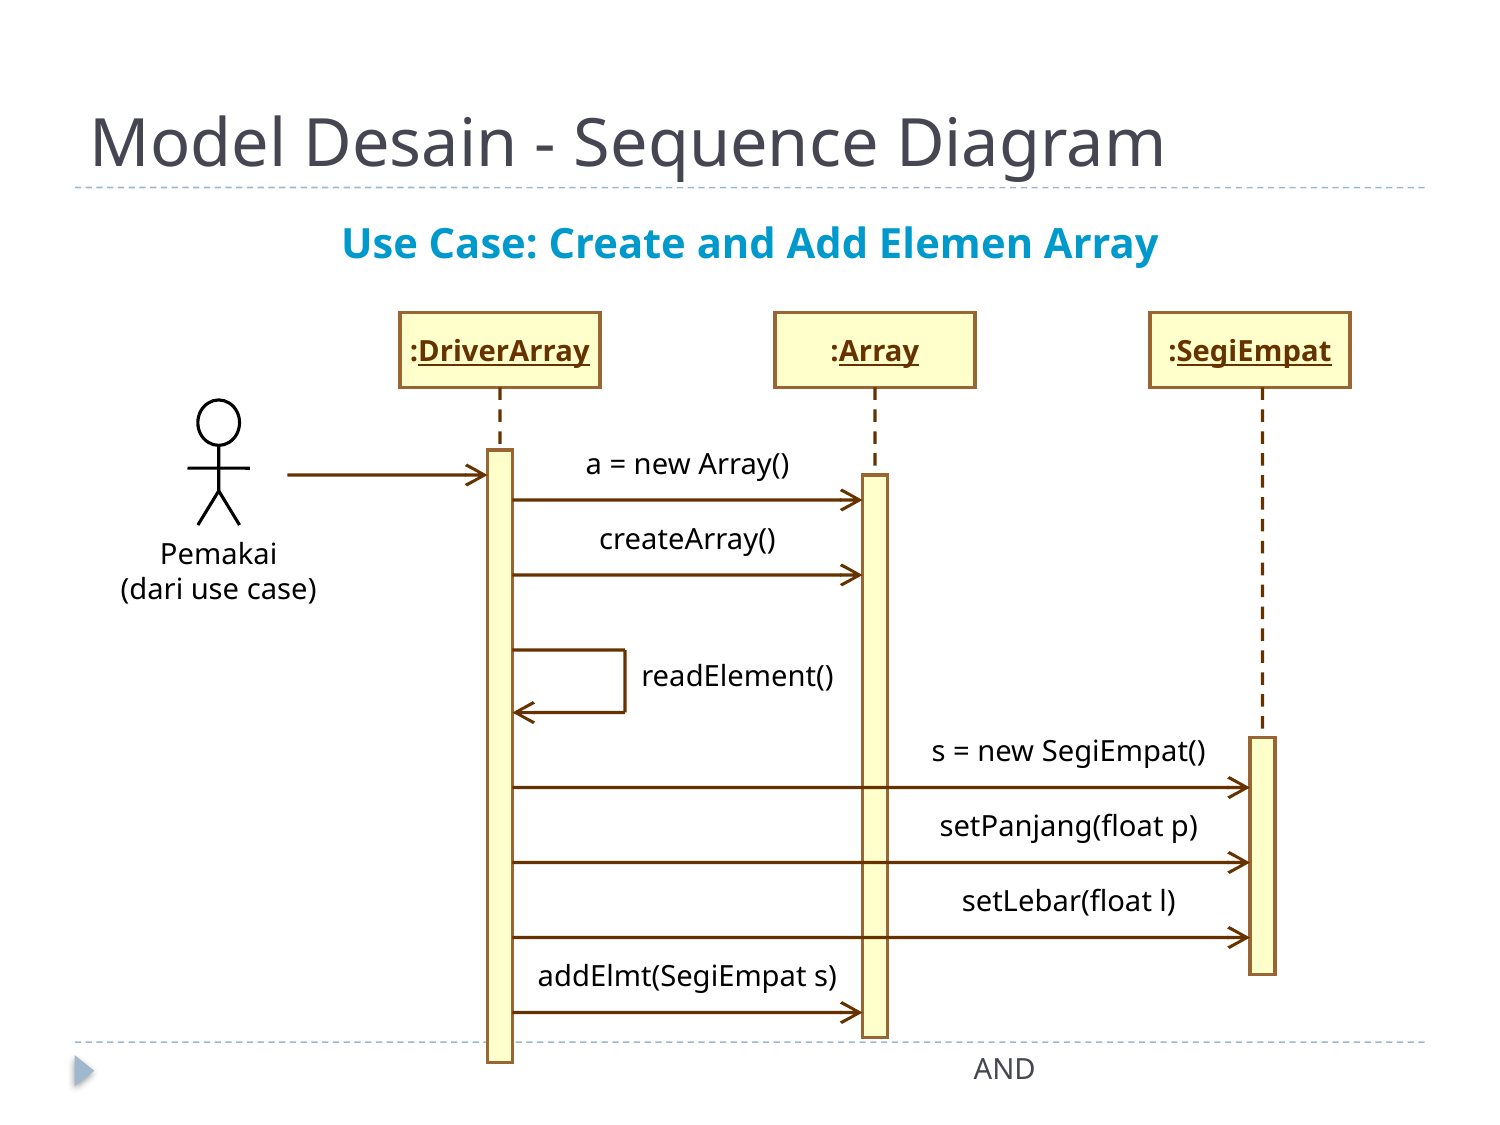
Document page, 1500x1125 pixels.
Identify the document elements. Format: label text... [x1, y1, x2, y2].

text_box [512, 488, 863, 512]
text_box [512, 563, 863, 587]
text_box :Array [774, 312, 975, 388]
text_box s = new SegiEmpat() [900, 724, 1238, 775]
text_box [862, 938, 888, 1038]
text_box [512, 701, 625, 724]
text_box [1250, 737, 1275, 975]
text_box :SegiEmpat [1149, 312, 1350, 388]
text_box a = new Array() [525, 437, 850, 488]
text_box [187, 399, 251, 526]
text_box :DriverArray [399, 312, 600, 388]
title Model Desain - Sequence Diagram [75, 24, 1425, 188]
text_box setLebar(float l) [900, 874, 1238, 925]
text_box [487, 449, 513, 1063]
text_box setPanjang(float p) [900, 799, 1238, 850]
text_box addElmt(SegiEmpat s) [525, 950, 850, 1000]
text_box [862, 788, 888, 862]
footer AND [475, 1042, 1051, 1103]
text_box [512, 926, 1250, 949]
text_box [512, 851, 1250, 874]
text_box createArray() [512, 512, 863, 563]
text_box [862, 863, 888, 937]
text_box [862, 474, 888, 787]
text_box [287, 463, 488, 487]
text_box [512, 1001, 863, 1024]
text_box Use Case: Create and Add Elemen Array [224, 209, 1275, 275]
text_box readElement() [624, 650, 850, 700]
text_box [512, 776, 1250, 799]
text_box Pemakai (dari use case) [112, 527, 325, 613]
